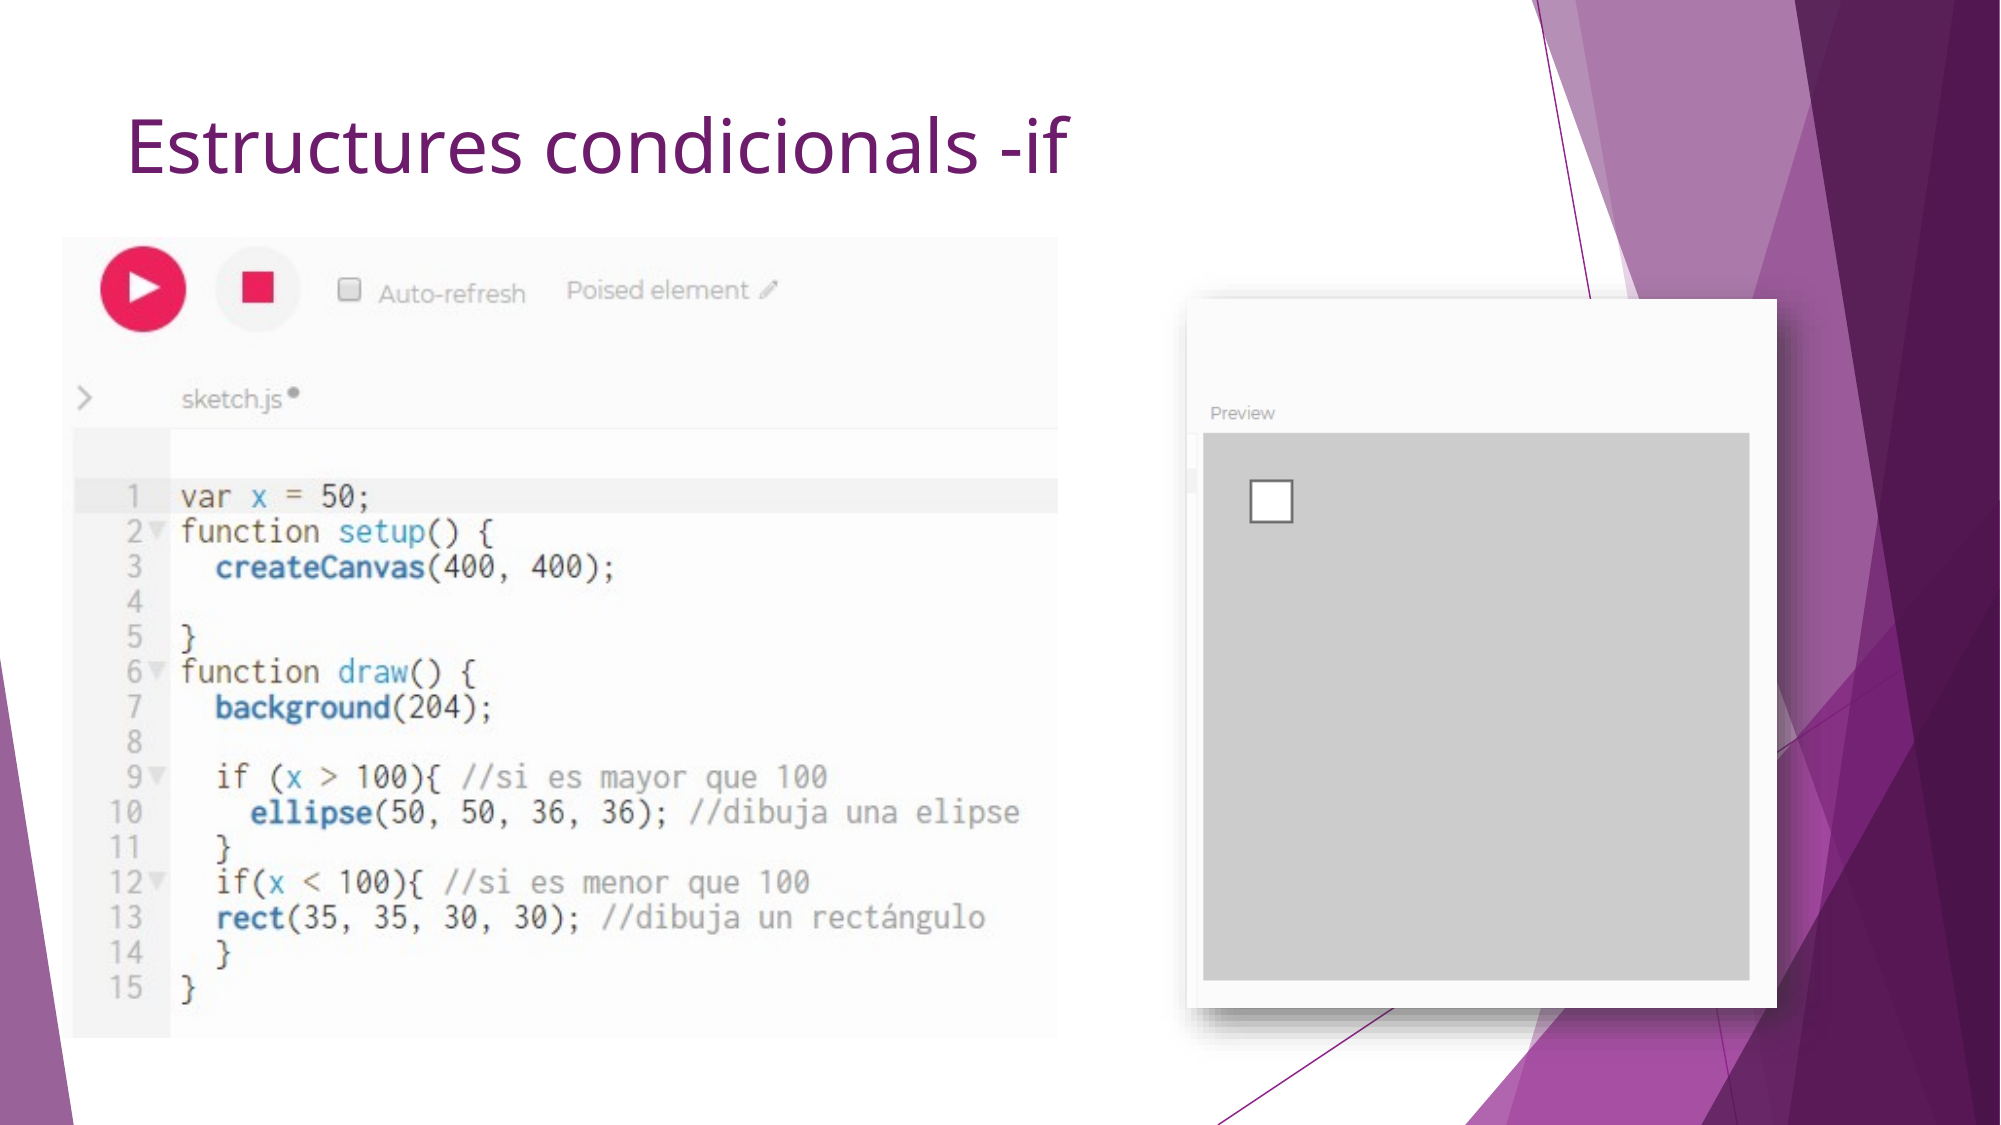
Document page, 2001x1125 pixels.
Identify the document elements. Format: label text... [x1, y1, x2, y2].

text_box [1155, 267, 1839, 1070]
picture [62, 237, 1059, 1038]
title Estructures condicionals -if [123, 96, 1078, 287]
